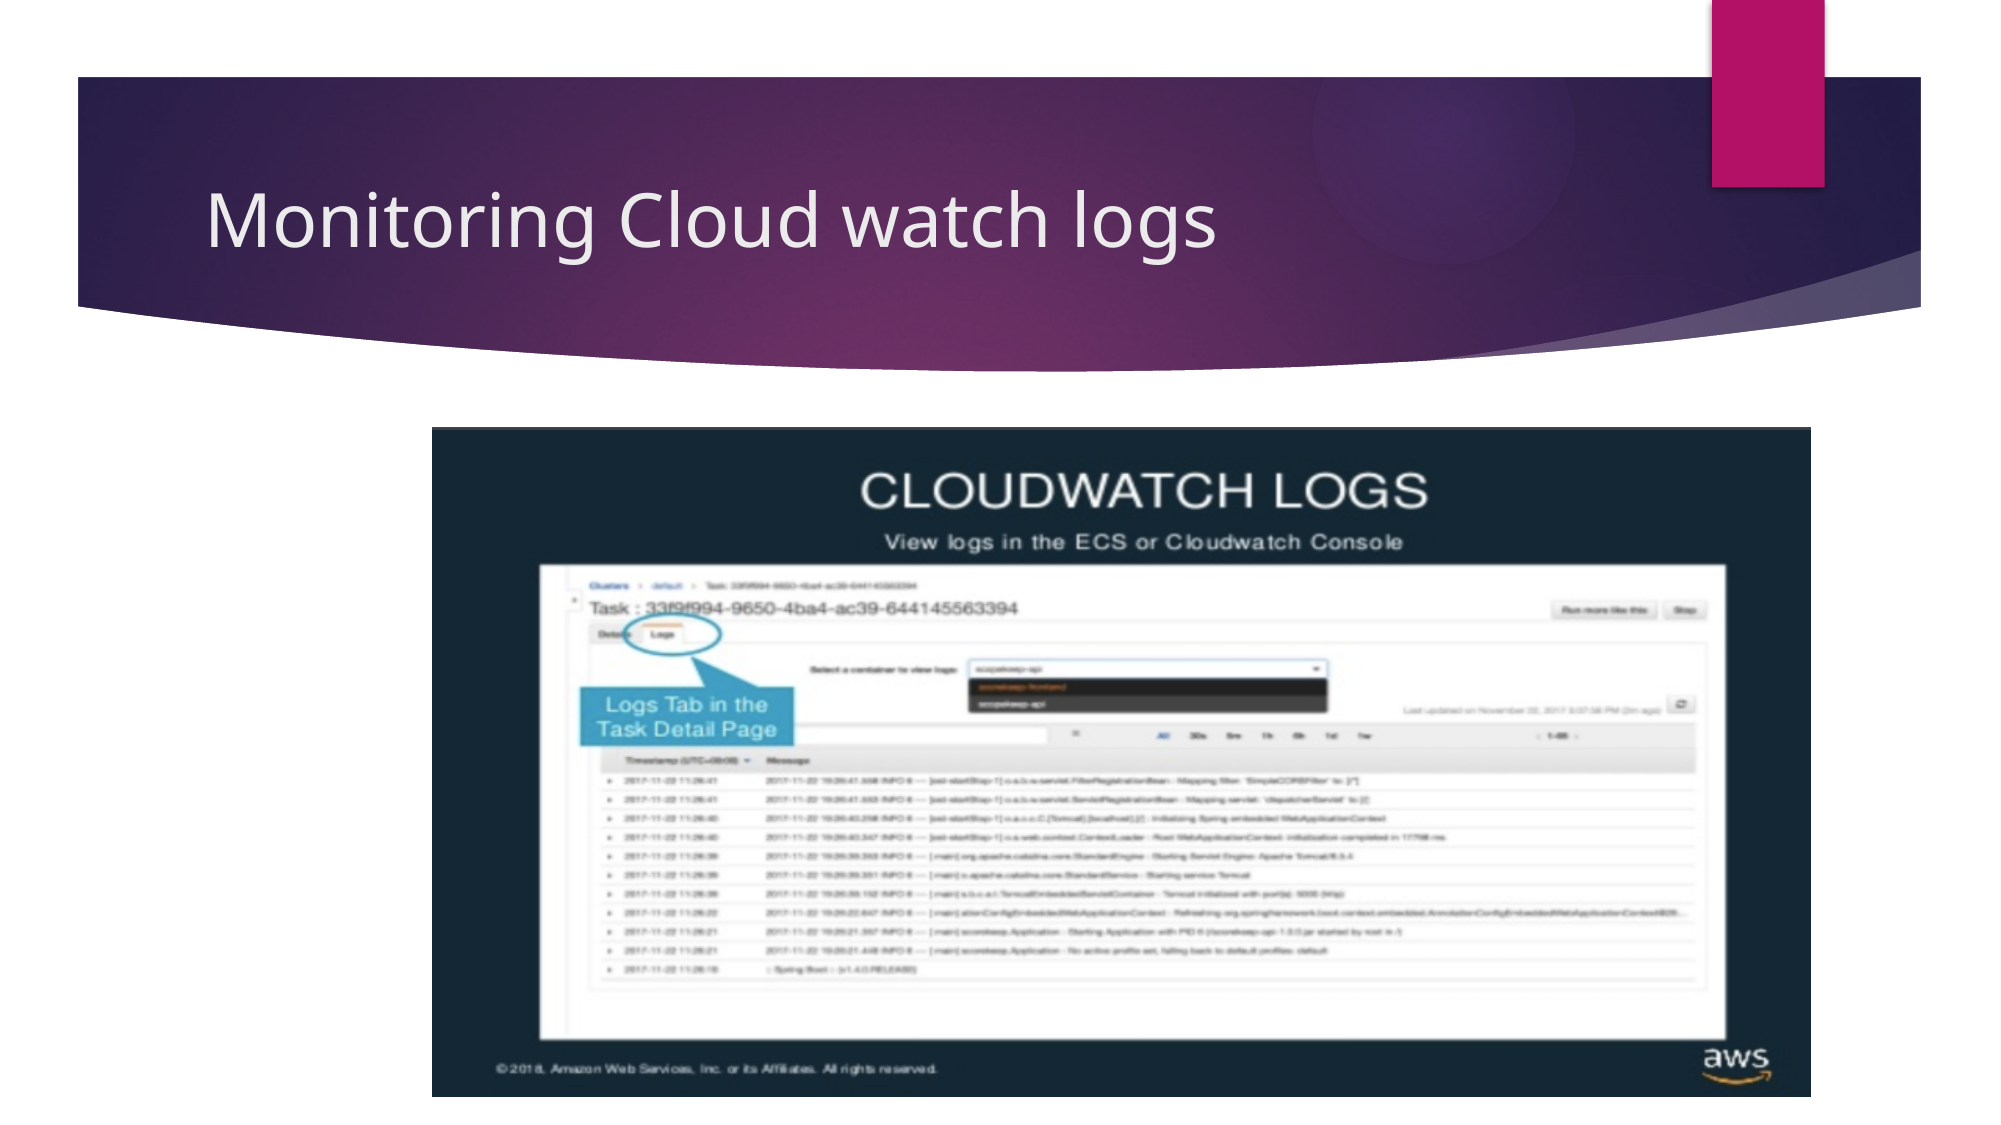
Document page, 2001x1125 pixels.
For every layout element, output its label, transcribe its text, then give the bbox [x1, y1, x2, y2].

title Monitoring Cloud watch logs [189, 159, 1627, 276]
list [432, 426, 1811, 1097]
